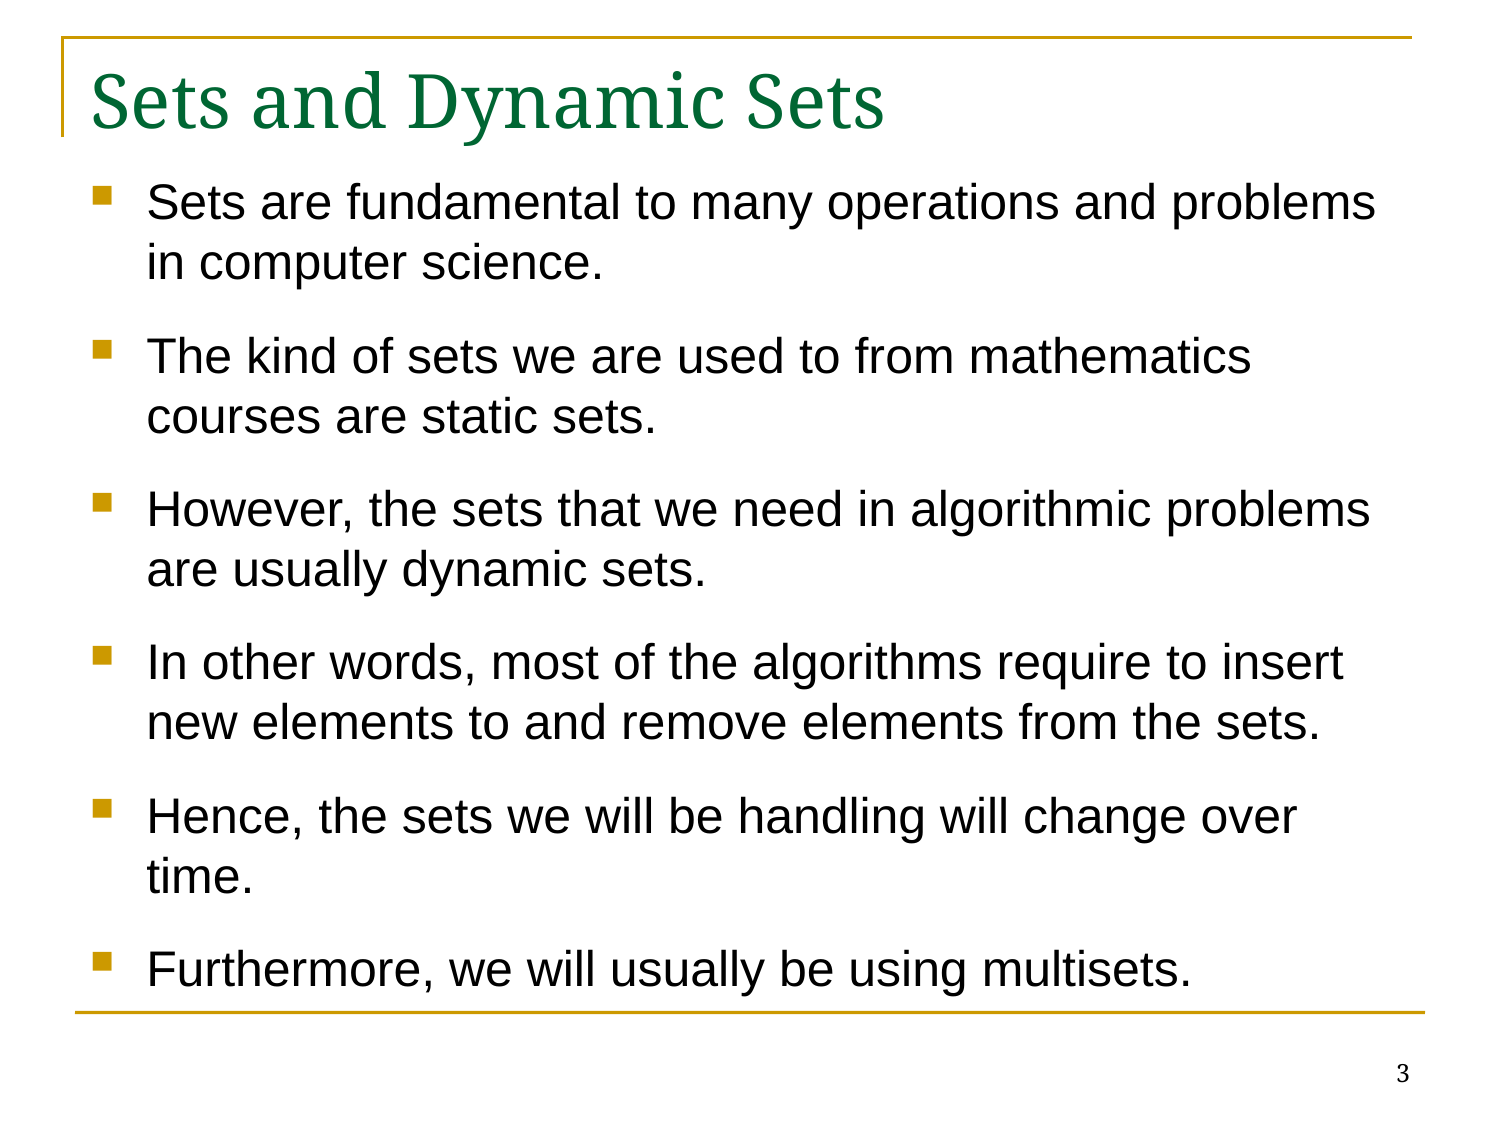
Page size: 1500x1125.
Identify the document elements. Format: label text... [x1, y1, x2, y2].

title Sets and Dynamic Sets [75, 45, 1425, 162]
slide_number 3 [1074, 1023, 1426, 1100]
list Sets are fundamental to many operations and problems in computer science. The kind of sets we are used to from mathematics courses are static sets. However, the sets that we need in algorithmic problems are usually dynamic sets. In other words, most of the algorithms require to insert new elements to and remove elements from the sets. Hence, the sets we will be handling will change over time. Furthermore, we will usually be using multisets. [75, 162, 1425, 906]
